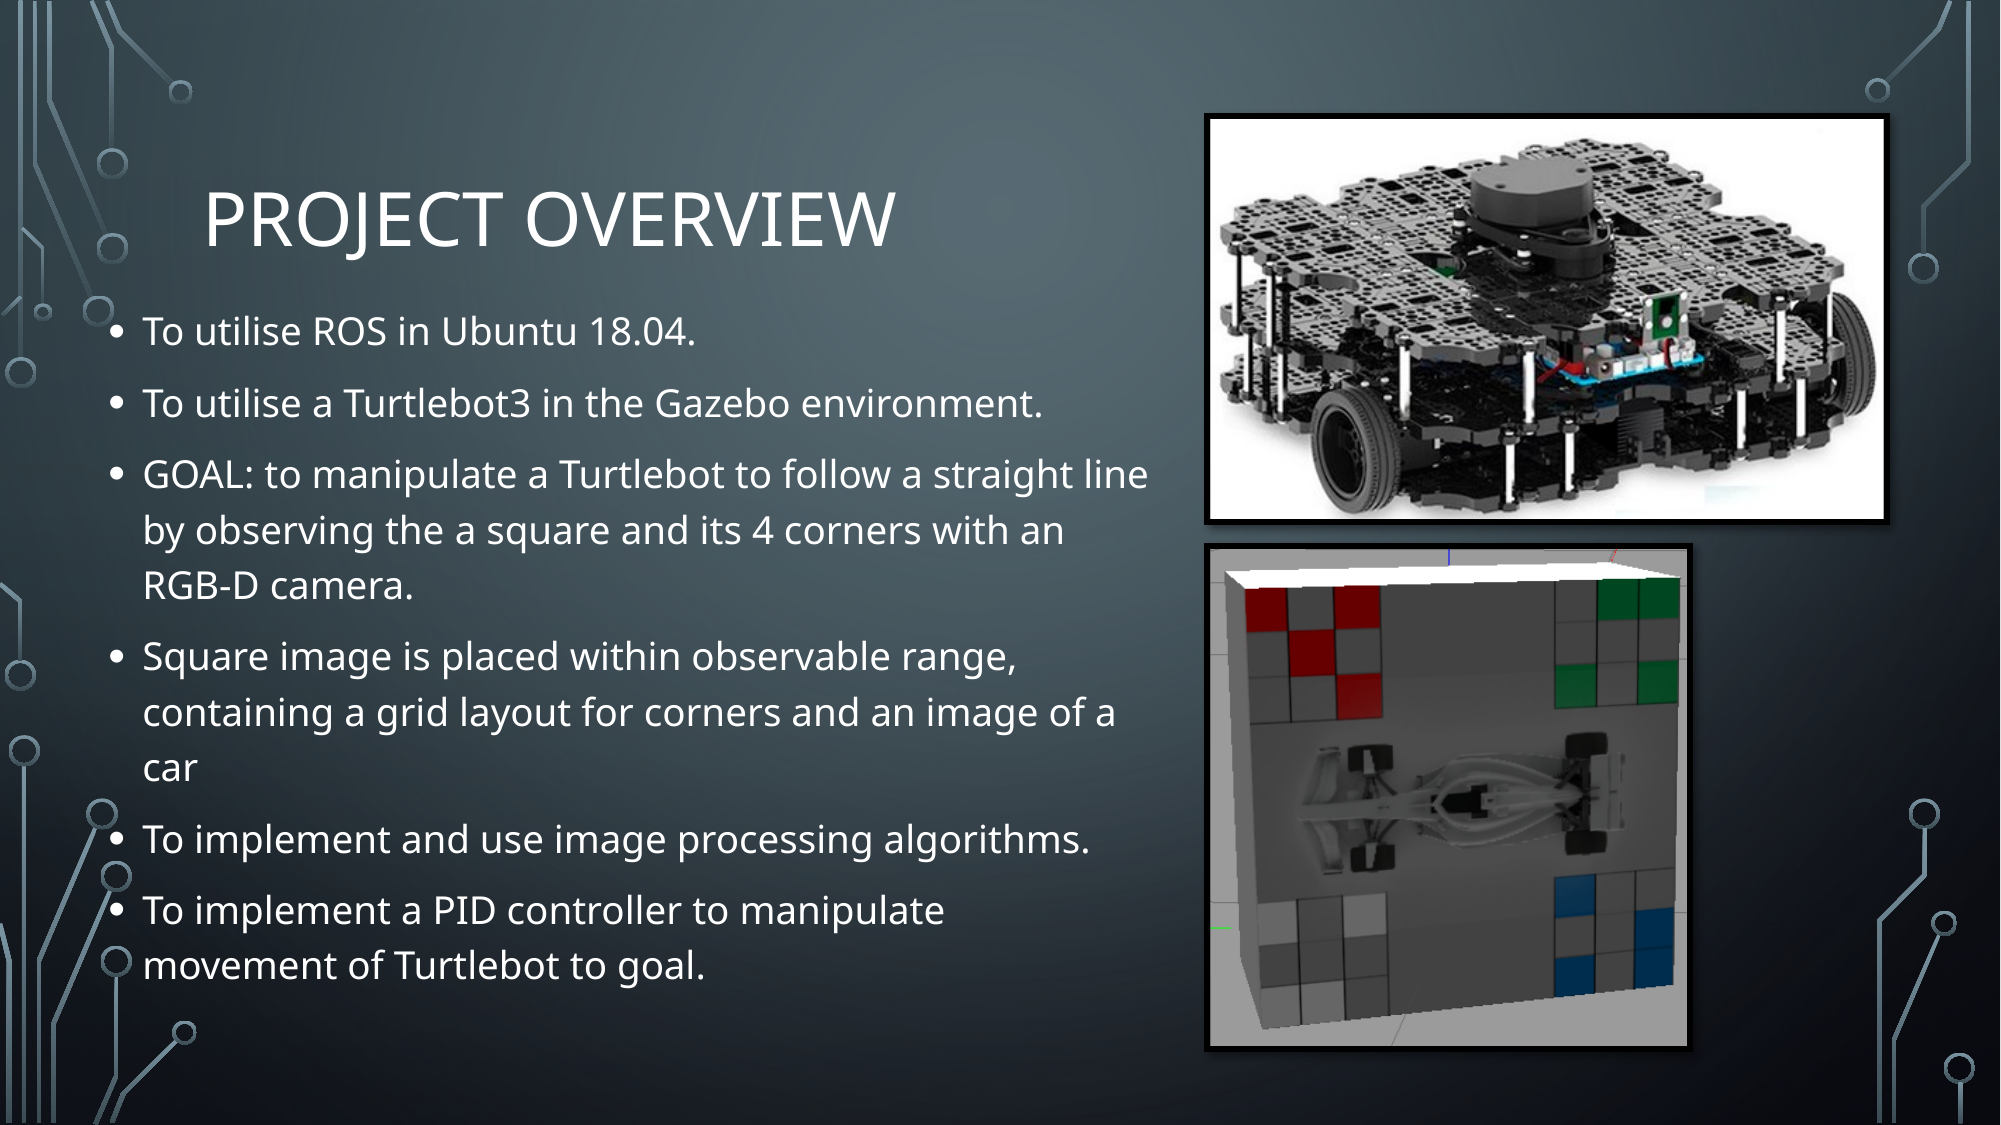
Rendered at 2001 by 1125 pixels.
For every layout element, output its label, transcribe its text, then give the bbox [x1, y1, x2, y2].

title Project overview [187, 101, 1813, 344]
list To utilise ROS in Ubuntu 18.04. To utilise a Turtlebot3 in the Gazebo environment. GOAL: to manipulate a Turtlebot to follow a straight line by observing the a square and its 4 corners with an RGB-D camera. Square image is placed within observable range, containing a grid layout for corners and an image of a car To implement and use image processing algorithms. To implement a PID controller to manipulate movement of Turtlebot to goal. [93, 290, 1165, 1004]
picture [1209, 548, 1688, 1046]
picture [1209, 118, 1884, 520]
